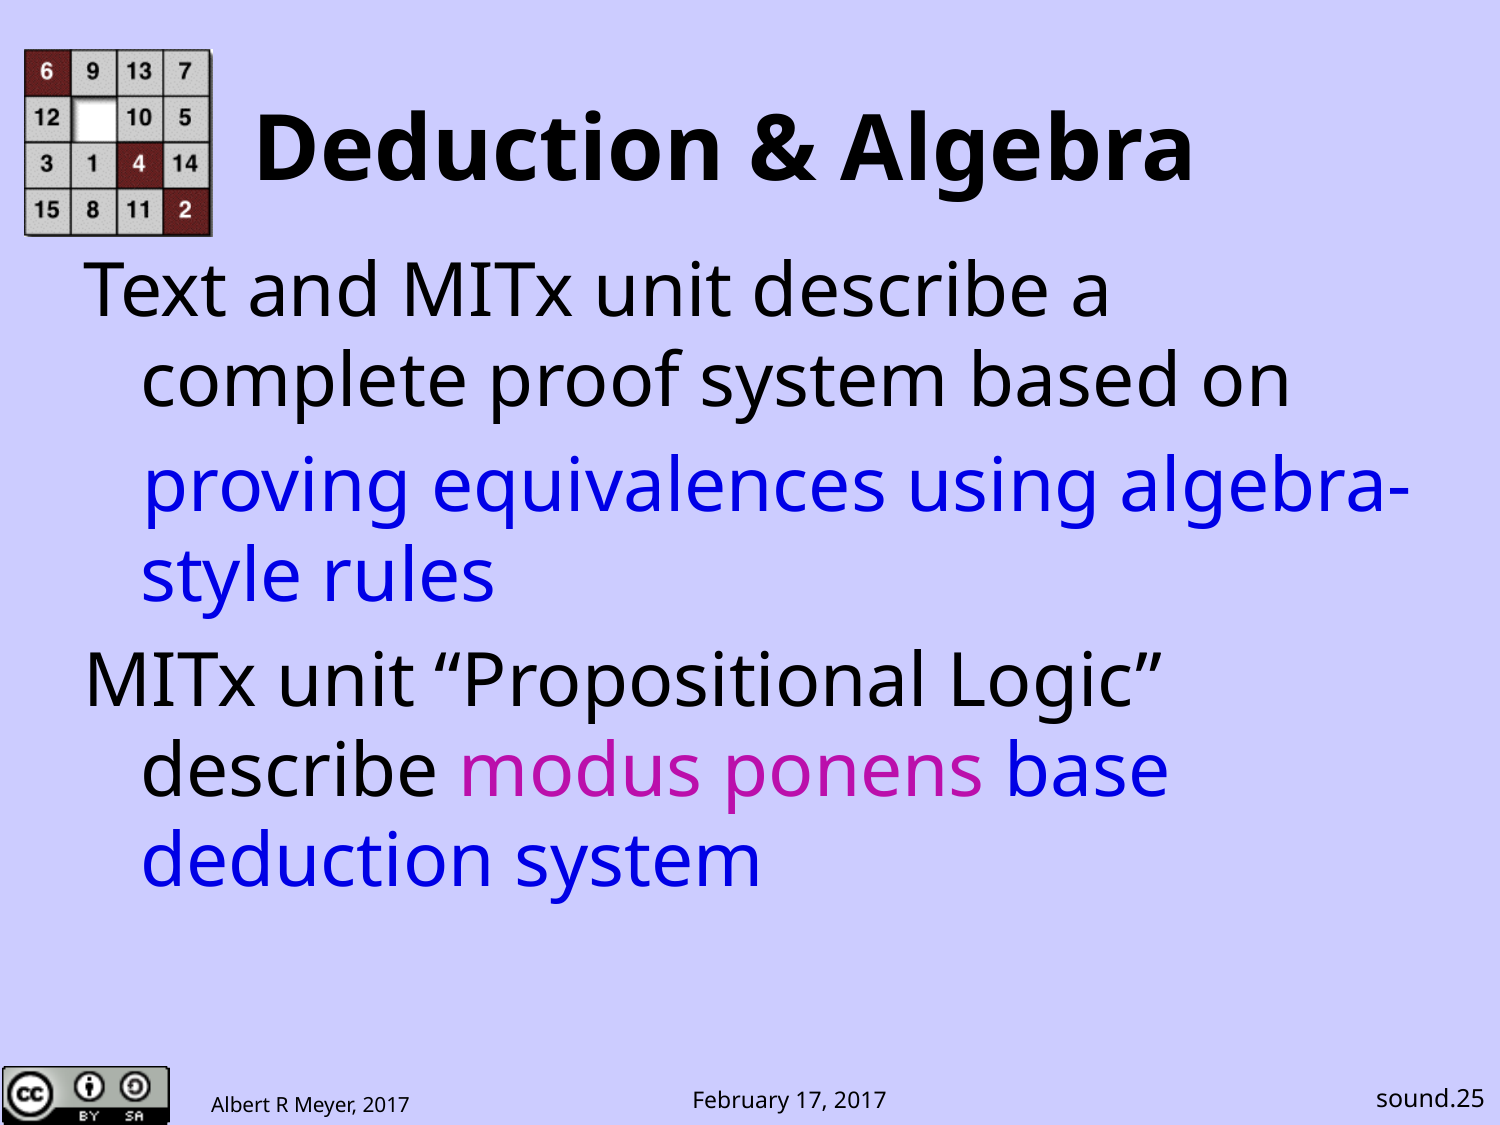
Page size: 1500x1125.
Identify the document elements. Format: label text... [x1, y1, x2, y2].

slide_number sound.25 [1355, 1074, 1500, 1121]
picture [2, 1066, 170, 1125]
picture [24, 49, 213, 237]
list Text and MITx unit describe a complete proof system based on proving equivalences using algebra-style rules MITx unit “Propositional Logic” describe modus ponens base deduction system [68, 234, 1435, 1037]
title Deduction & Algebra [237, 49, 1476, 238]
